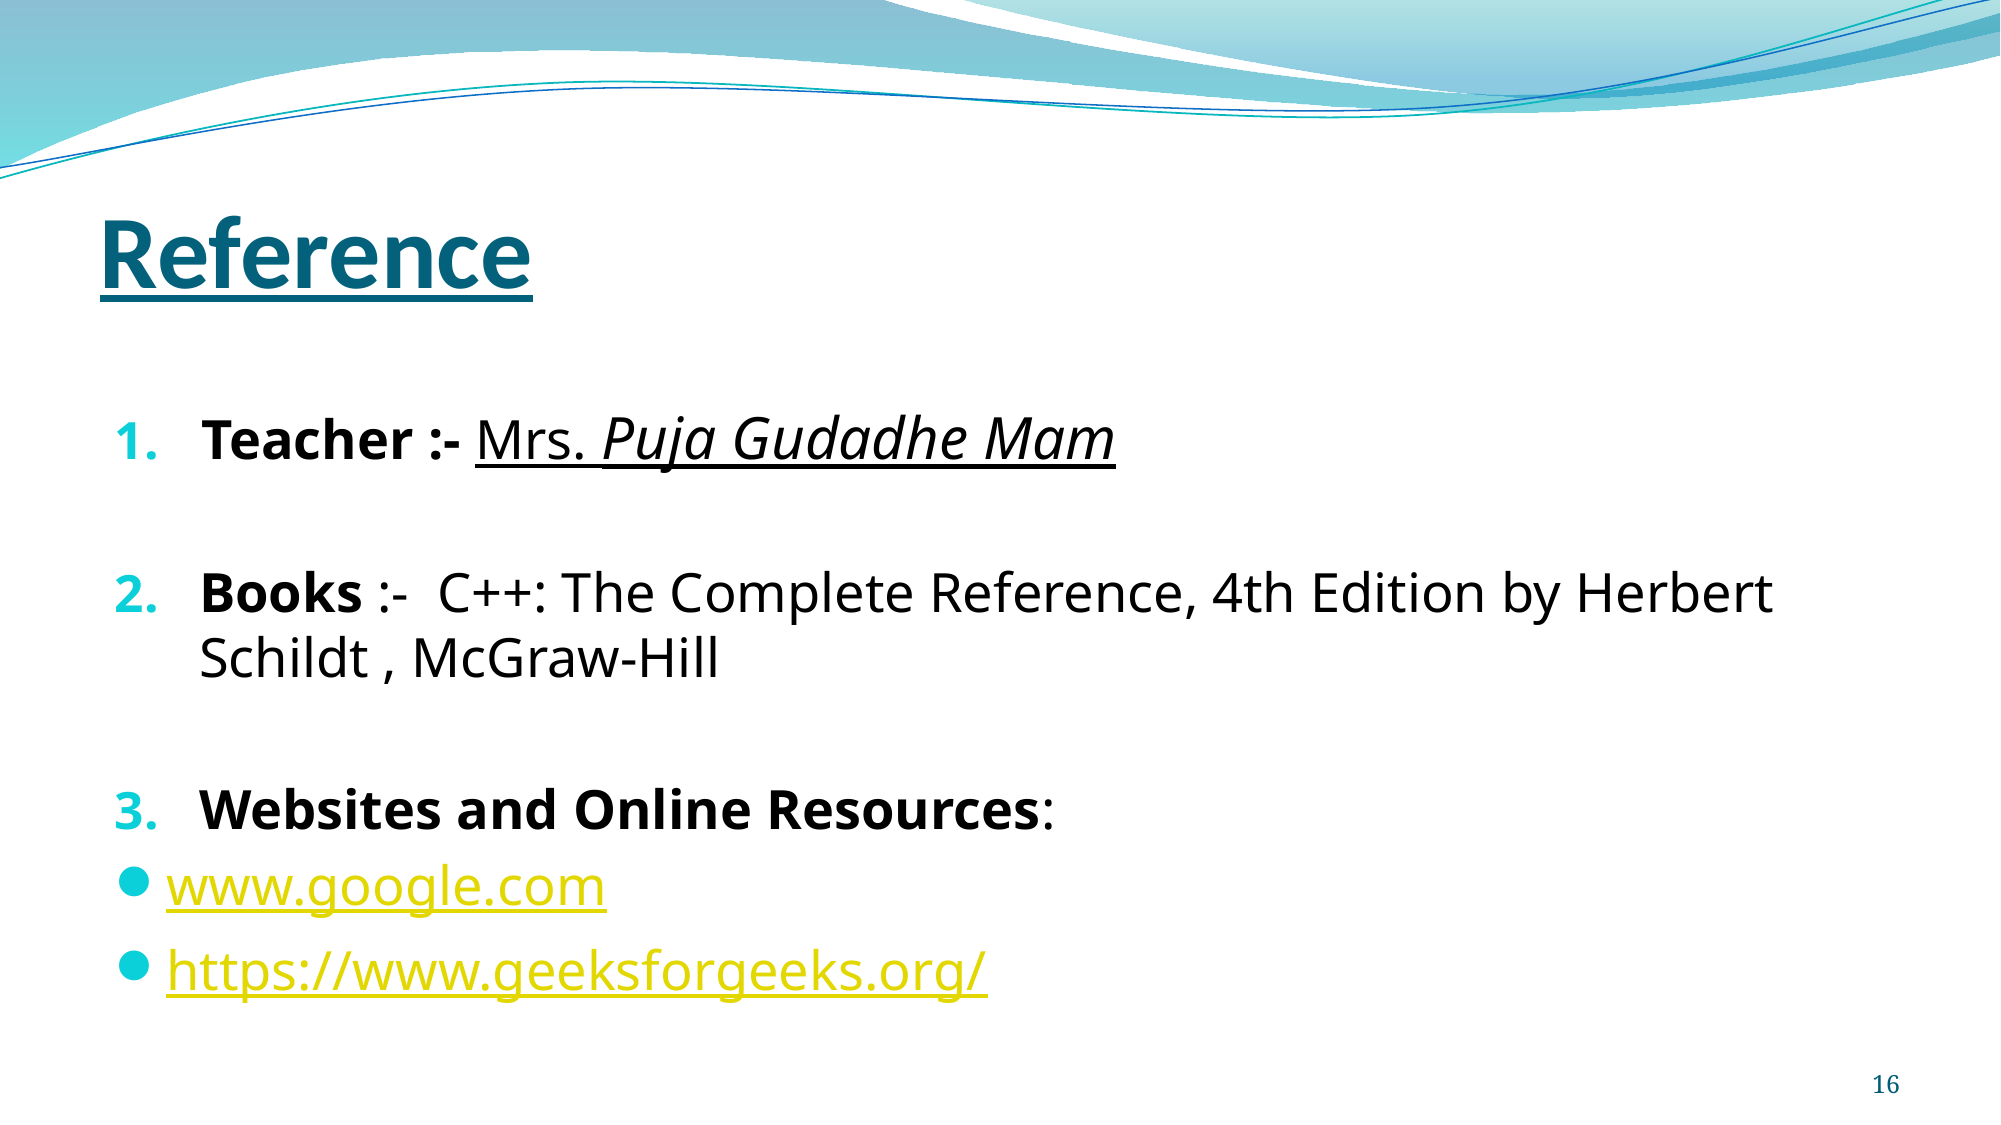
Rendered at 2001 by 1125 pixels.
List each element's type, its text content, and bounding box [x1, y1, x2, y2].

title Reference [99, 121, 1900, 310]
slide_number 16 [1733, 1042, 1900, 1103]
list Teacher :- Mrs. Puja Gudadhe Mam Books :- C++: The Complete Reference, 4th Edition by Herbert Schildt , McGraw-Hill Websites and Online Resources: www.google.com https://www.geeksforgeeks.org/ [99, 317, 1900, 1038]
